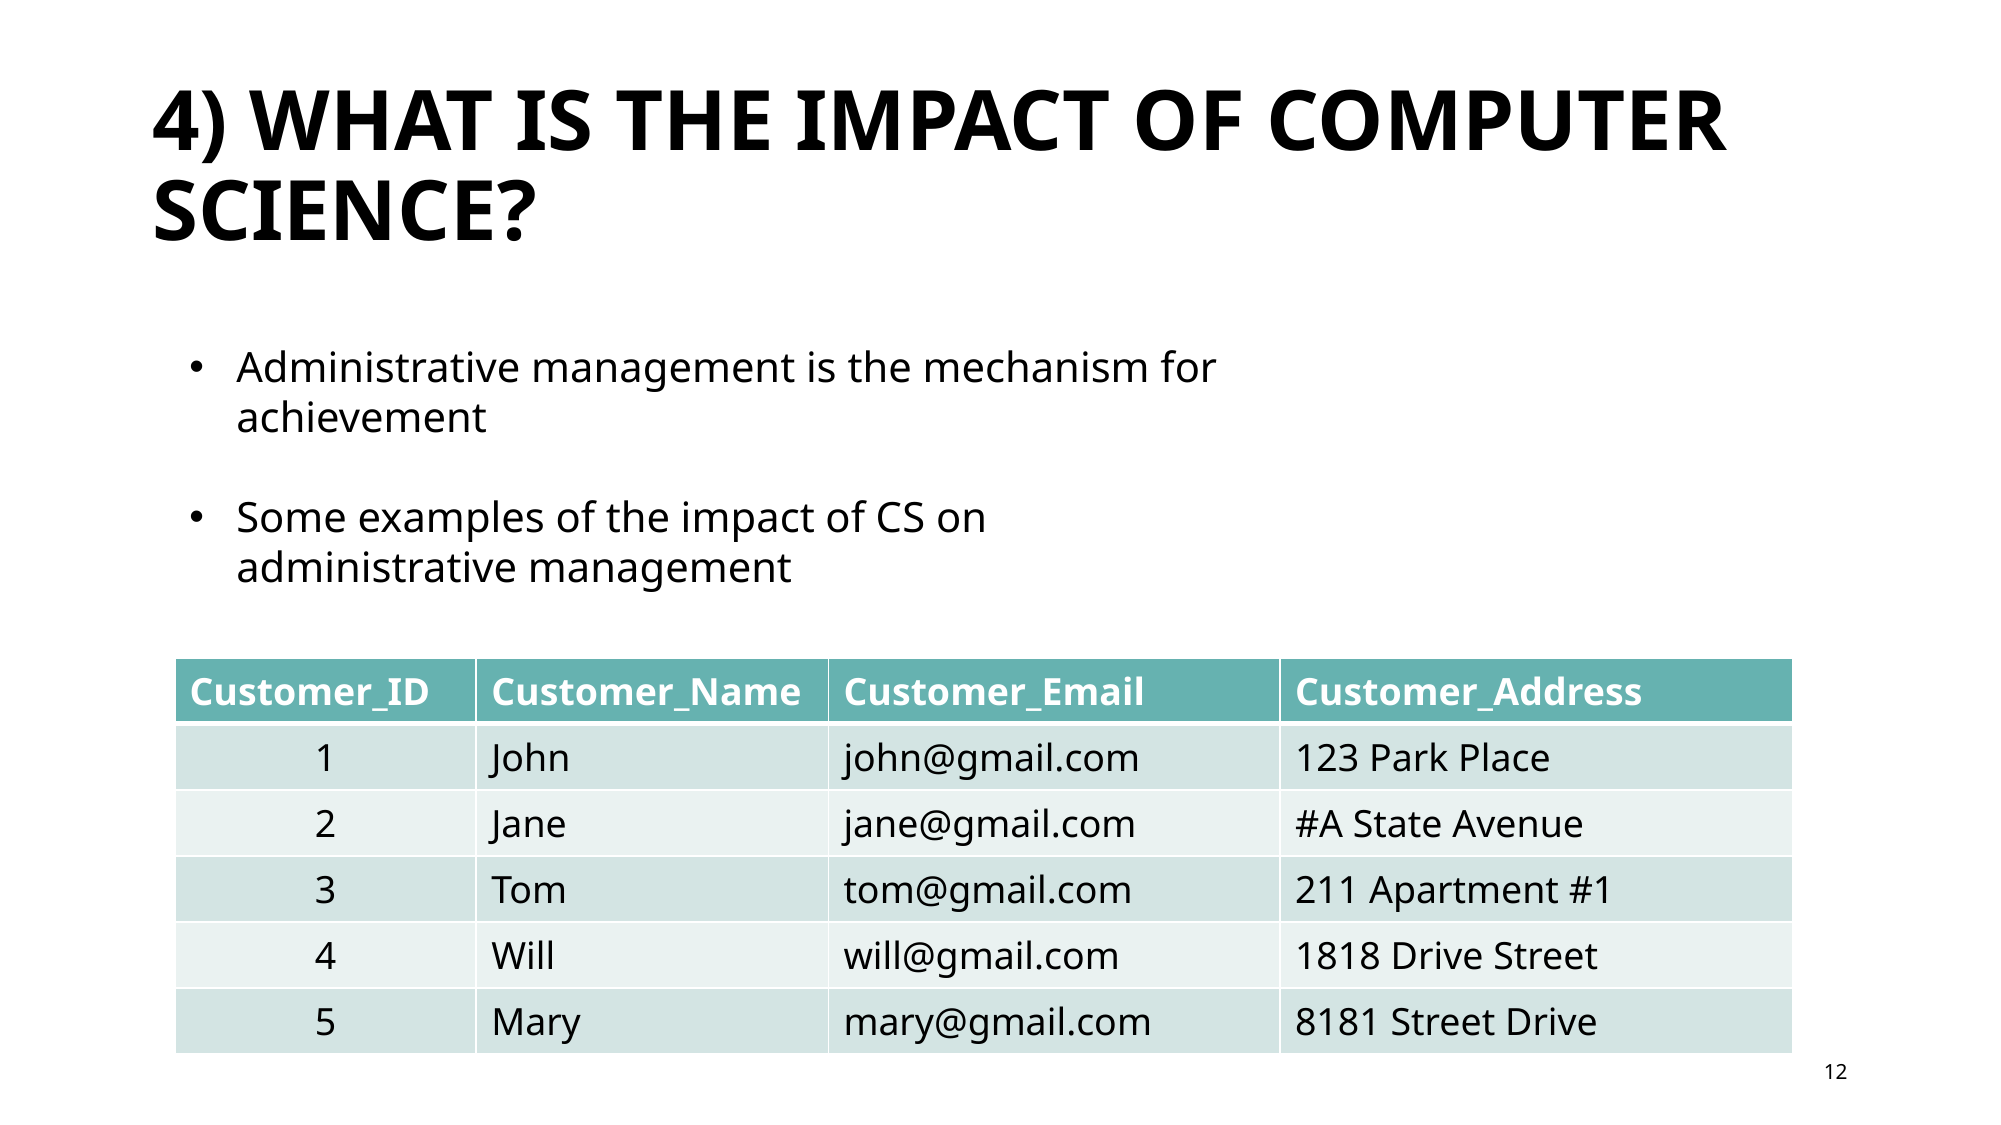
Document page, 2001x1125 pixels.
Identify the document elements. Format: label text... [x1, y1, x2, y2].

table_cell tom@gmail.com [829, 857, 1279, 921]
table_cell #A State Avenue [1281, 791, 1792, 855]
table_header Customer_Email [829, 659, 1279, 721]
table_cell mary@gmail.com [829, 989, 1279, 1053]
table_cell John [477, 726, 828, 789]
table_cell jane@gmail.com [829, 791, 1279, 855]
table_cell john@gmail.com [829, 726, 1279, 789]
table_cell 2 [176, 791, 475, 855]
text_box Administrative management is the mechanism for achievement Some examples of the impact of CS on administrative management [174, 333, 1289, 599]
table_header Customer_Name [477, 659, 828, 721]
title 4) What is the impact of computer science? [137, 59, 1863, 278]
slide_number 12 [1412, 1042, 1863, 1103]
table_cell 1818 Drive Street [1281, 923, 1792, 987]
table_cell 8181 Street Drive [1281, 989, 1792, 1053]
table_header Customer_ID [176, 659, 475, 721]
table_cell 123 Park Place [1281, 726, 1792, 789]
table_cell Will [477, 923, 828, 987]
table_cell 5 [176, 989, 475, 1053]
table_cell 1 [176, 726, 475, 789]
table_cell Mary [477, 989, 828, 1053]
table_cell Jane [477, 791, 828, 855]
table_cell 3 [176, 857, 475, 921]
table_cell Tom [477, 857, 828, 921]
table_cell will@gmail.com [829, 923, 1279, 987]
table_cell 211 Apartment #1 [1281, 857, 1792, 921]
table_header Customer_Address [1281, 659, 1792, 721]
table_cell 4 [176, 923, 475, 987]
